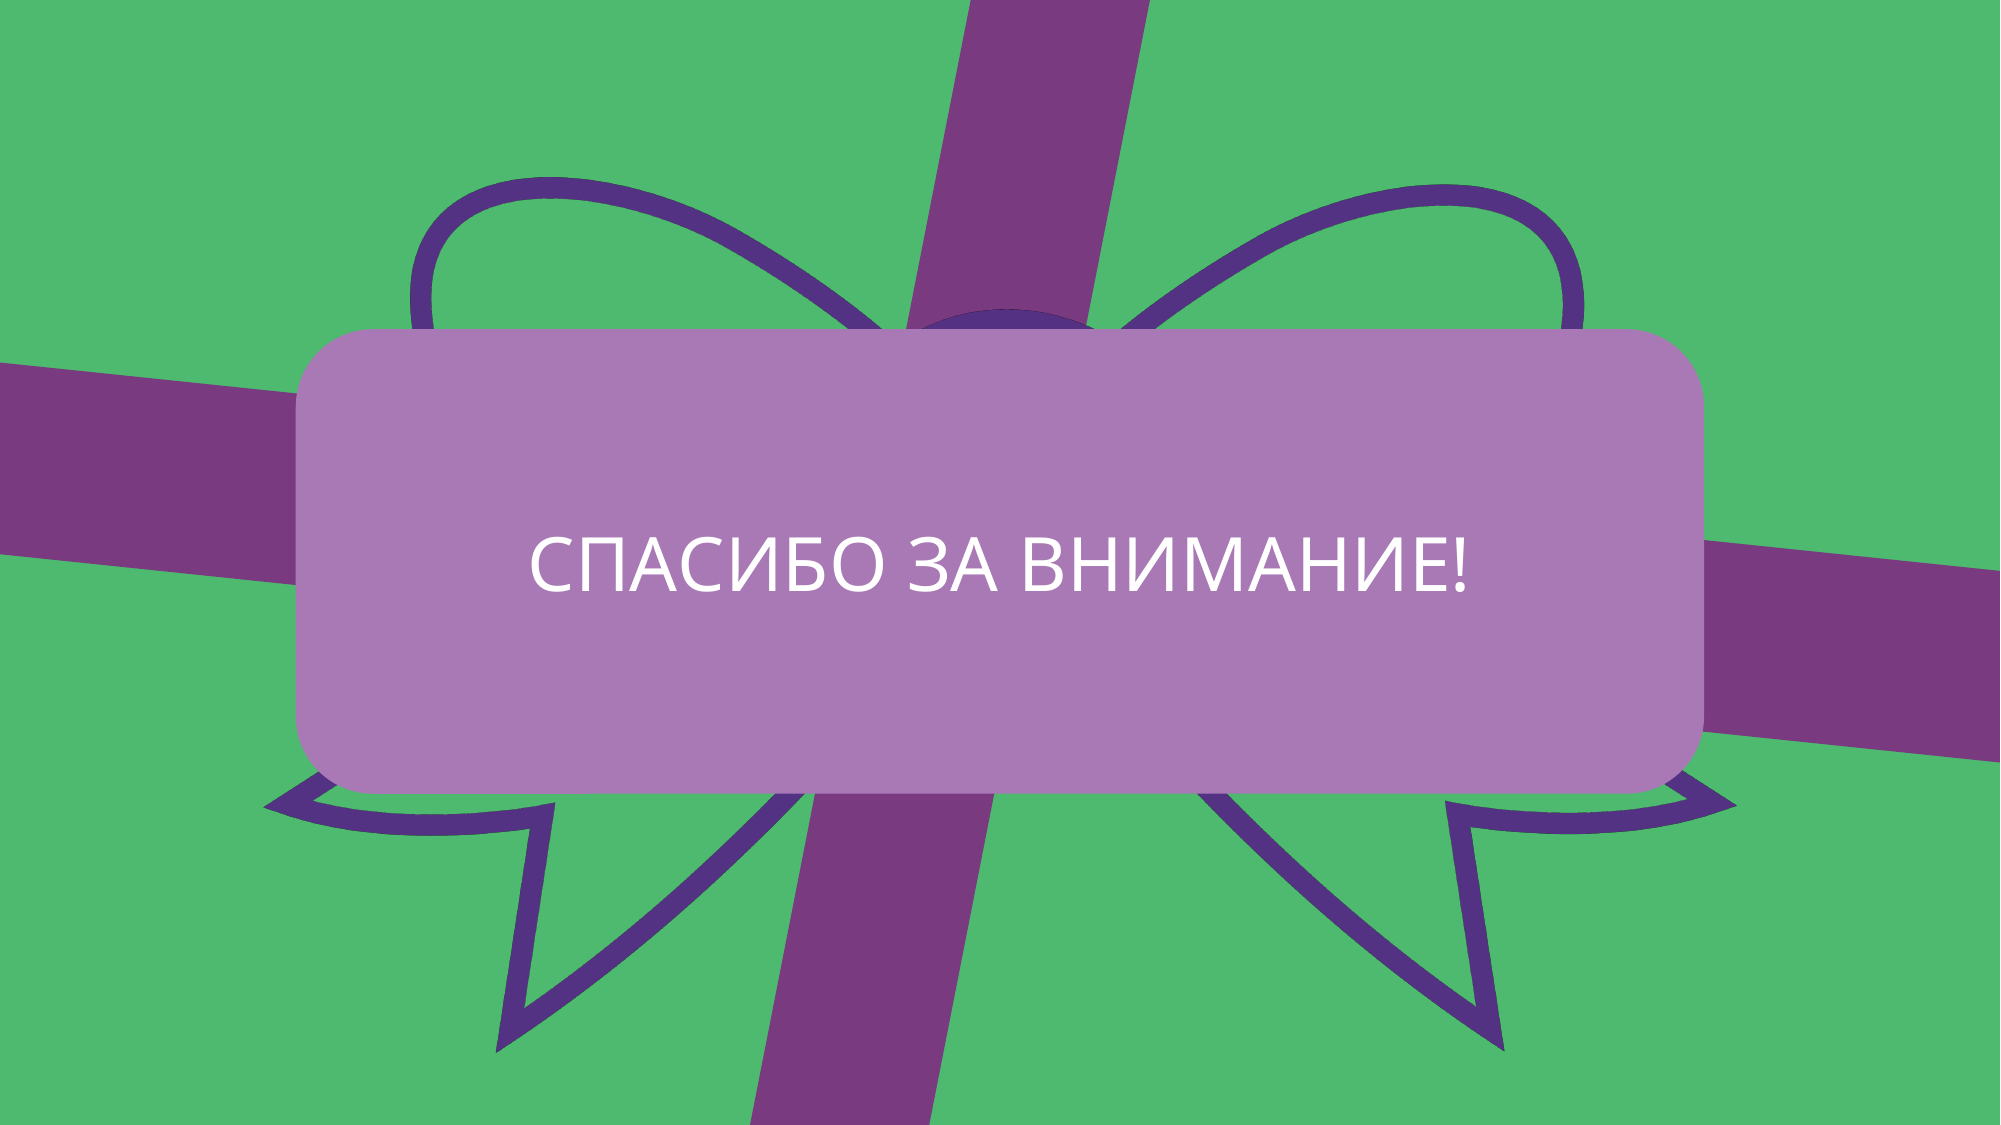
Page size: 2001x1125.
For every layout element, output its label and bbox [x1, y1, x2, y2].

text_box [0, 361, 263, 583]
picture [263, 177, 1737, 1053]
text_box [748, 1053, 945, 1125]
text_box [1737, 542, 2000, 764]
text_box [934, 0, 1152, 177]
